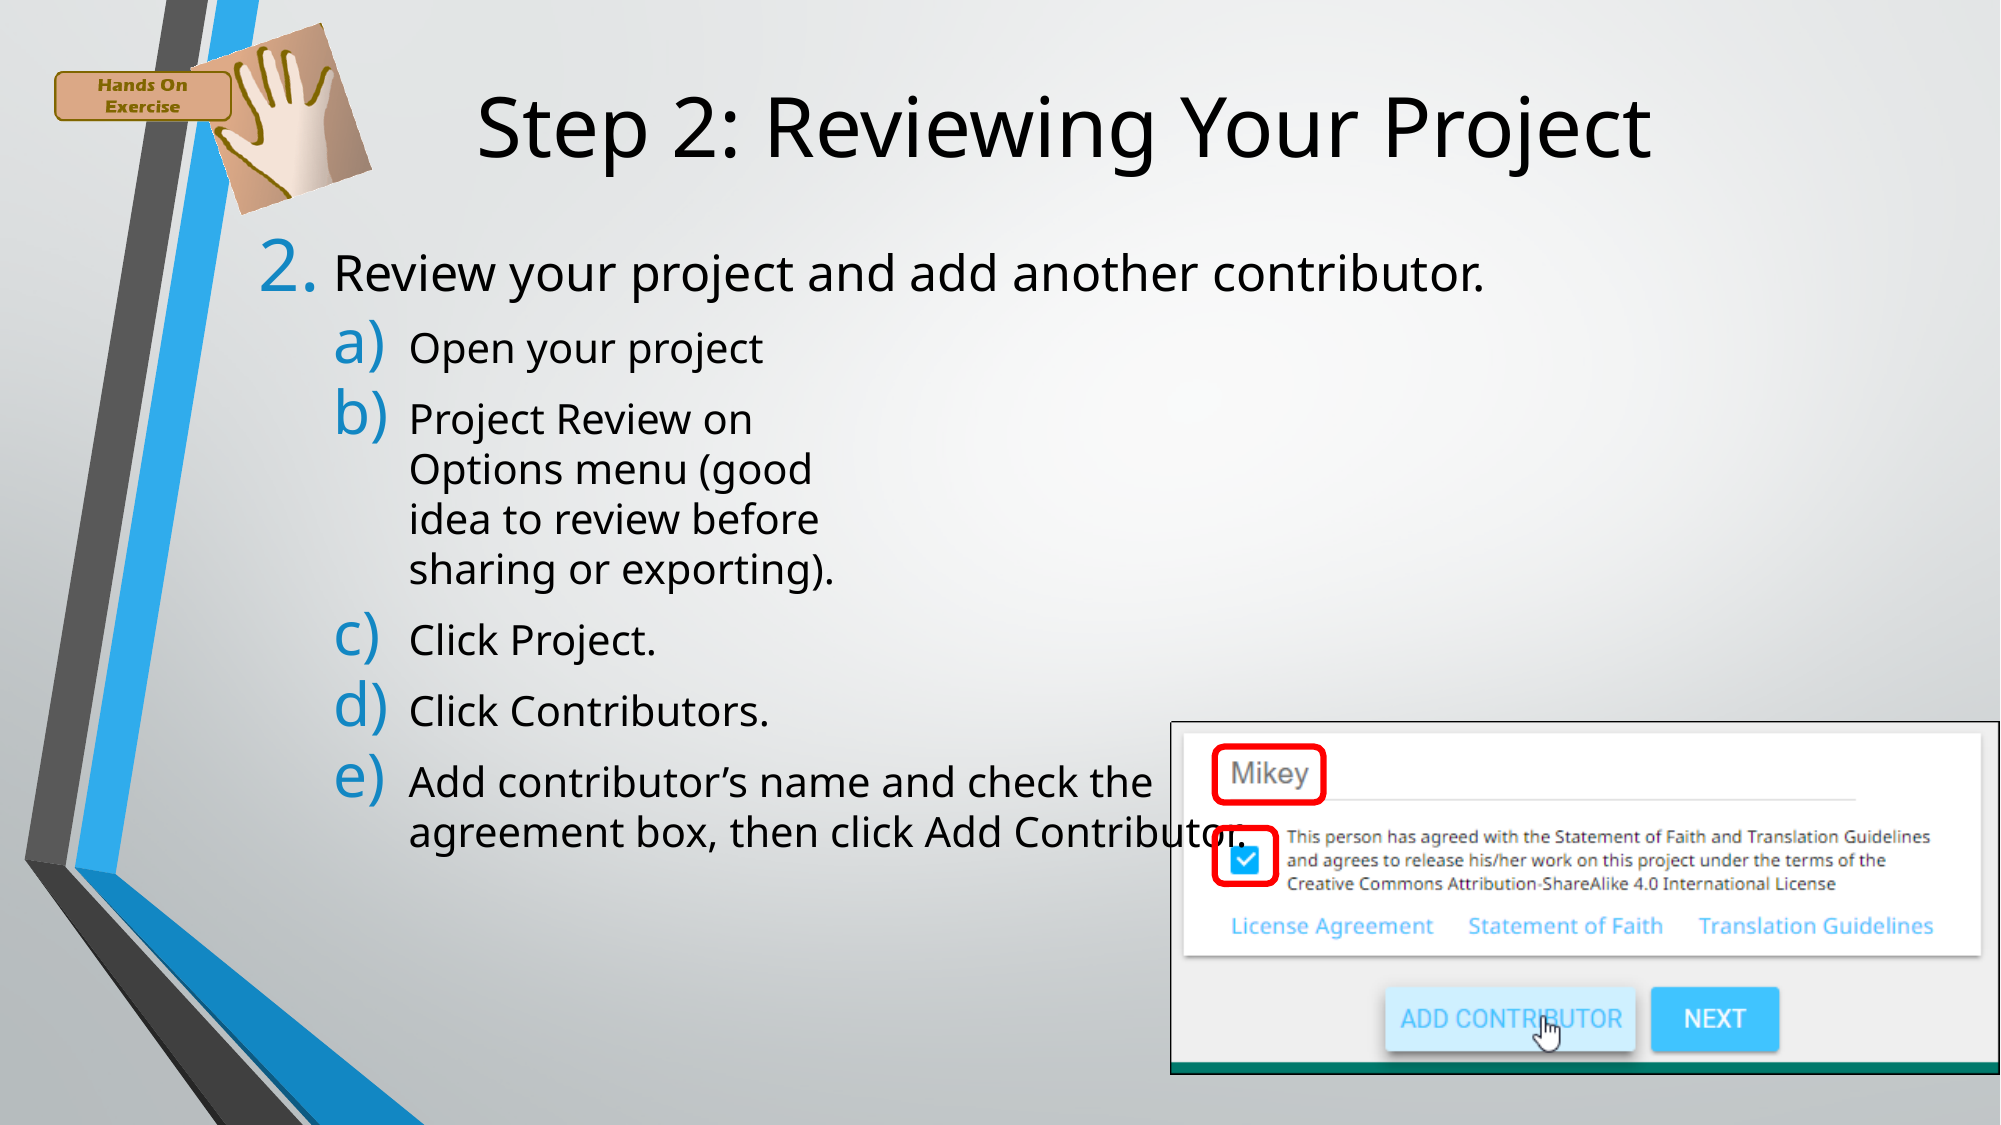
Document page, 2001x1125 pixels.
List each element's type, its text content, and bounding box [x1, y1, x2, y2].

picture [51, 18, 373, 216]
picture [1170, 721, 2000, 1075]
list Review your project and add another contributor. Open your project Project Review on Options menu (good idea to review before sharing or exporting). Click Project. Click Contributors. Add contributor’s name and check the agreement box, then click Add Contributor. [243, 233, 1887, 950]
title Step 2: Reviewing Your Project [373, 50, 1887, 198]
